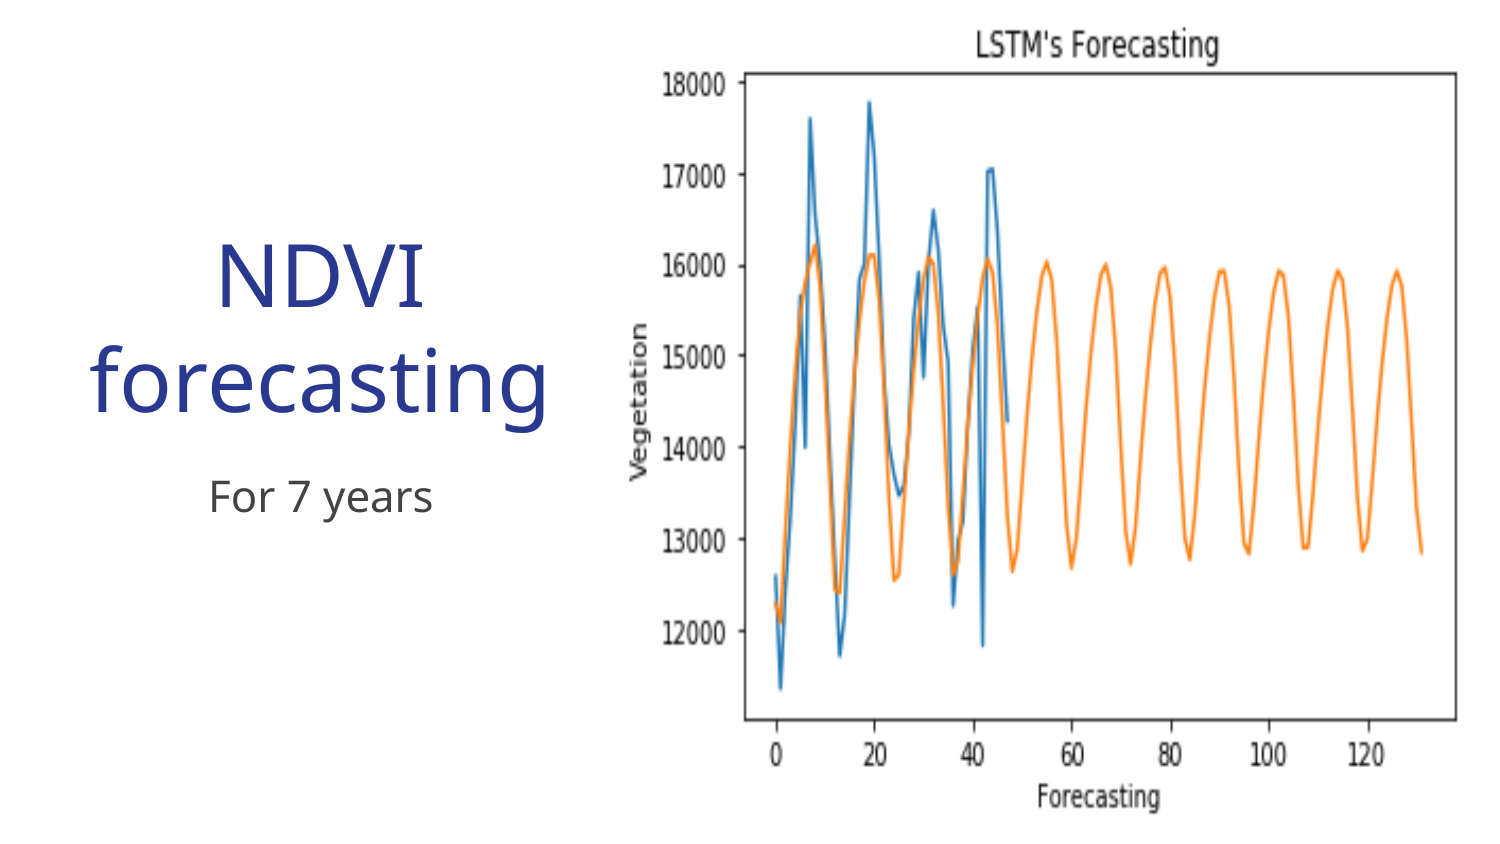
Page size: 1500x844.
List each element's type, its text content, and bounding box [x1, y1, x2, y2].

title NDVI forecasting [43, 188, 591, 446]
subtitle For 7 years [43, 454, 591, 663]
picture [596, 0, 1500, 844]
